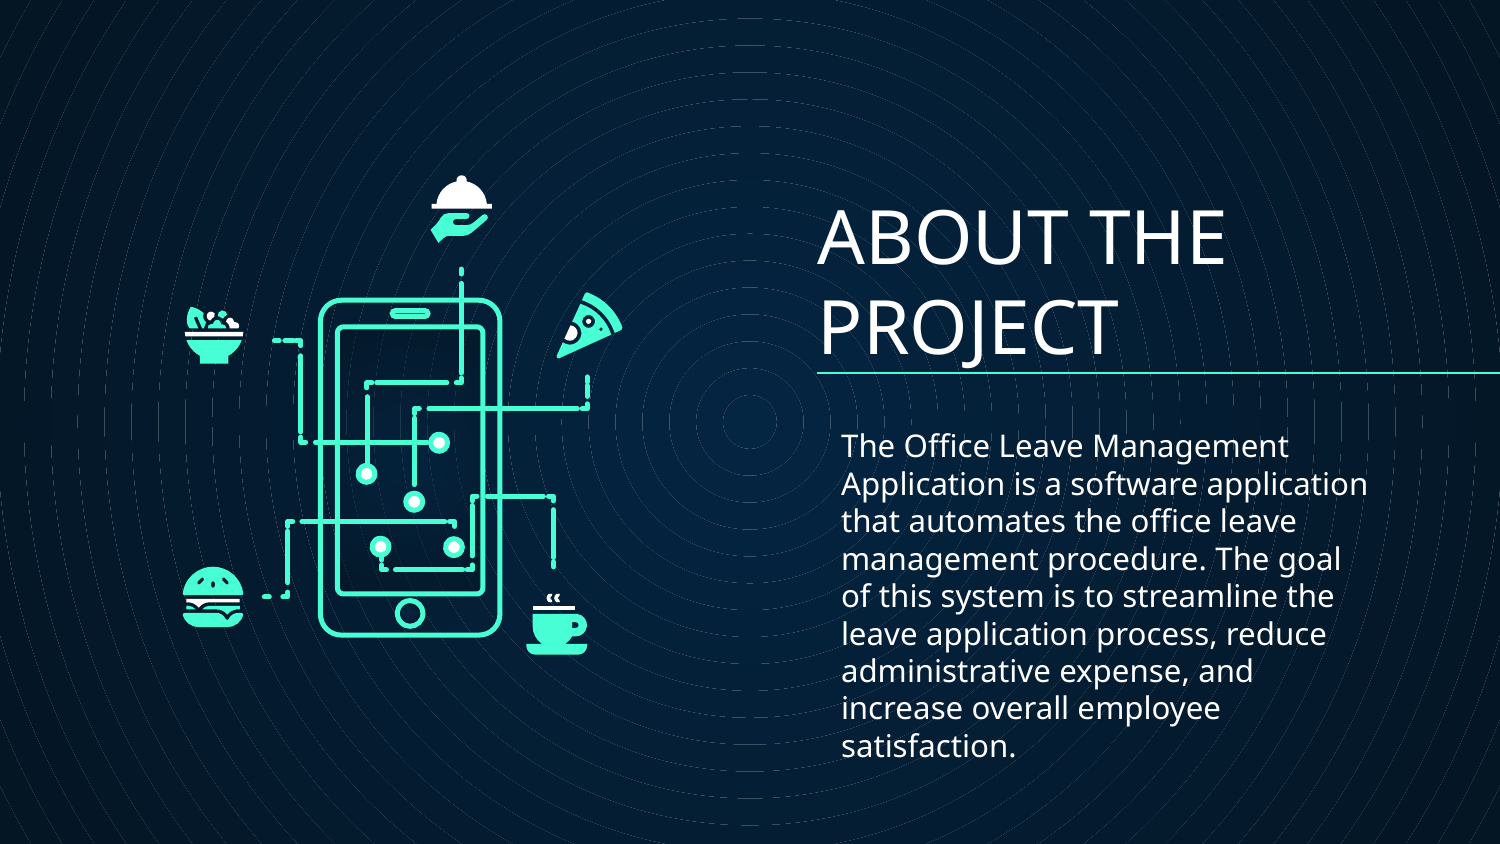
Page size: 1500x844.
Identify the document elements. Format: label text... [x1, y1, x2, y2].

title ABOUT THE PROJECT [802, 285, 1382, 385]
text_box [184, 306, 244, 364]
text_box [445, 538, 463, 556]
subtitle The Office Leave Management Application is a software application that automates the office leave management procedure. The goal of this system is to streamline the leave application process, reduce administrative expense, and increase overall employee satisfaction. [825, 411, 1394, 778]
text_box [430, 175, 492, 244]
text_box [392, 310, 428, 317]
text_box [555, 292, 624, 359]
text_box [182, 566, 244, 628]
text_box [430, 434, 448, 452]
text_box [372, 538, 389, 556]
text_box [526, 593, 588, 655]
text_box [337, 326, 483, 594]
text_box [397, 600, 423, 627]
text_box [405, 493, 423, 511]
text_box [358, 465, 375, 483]
